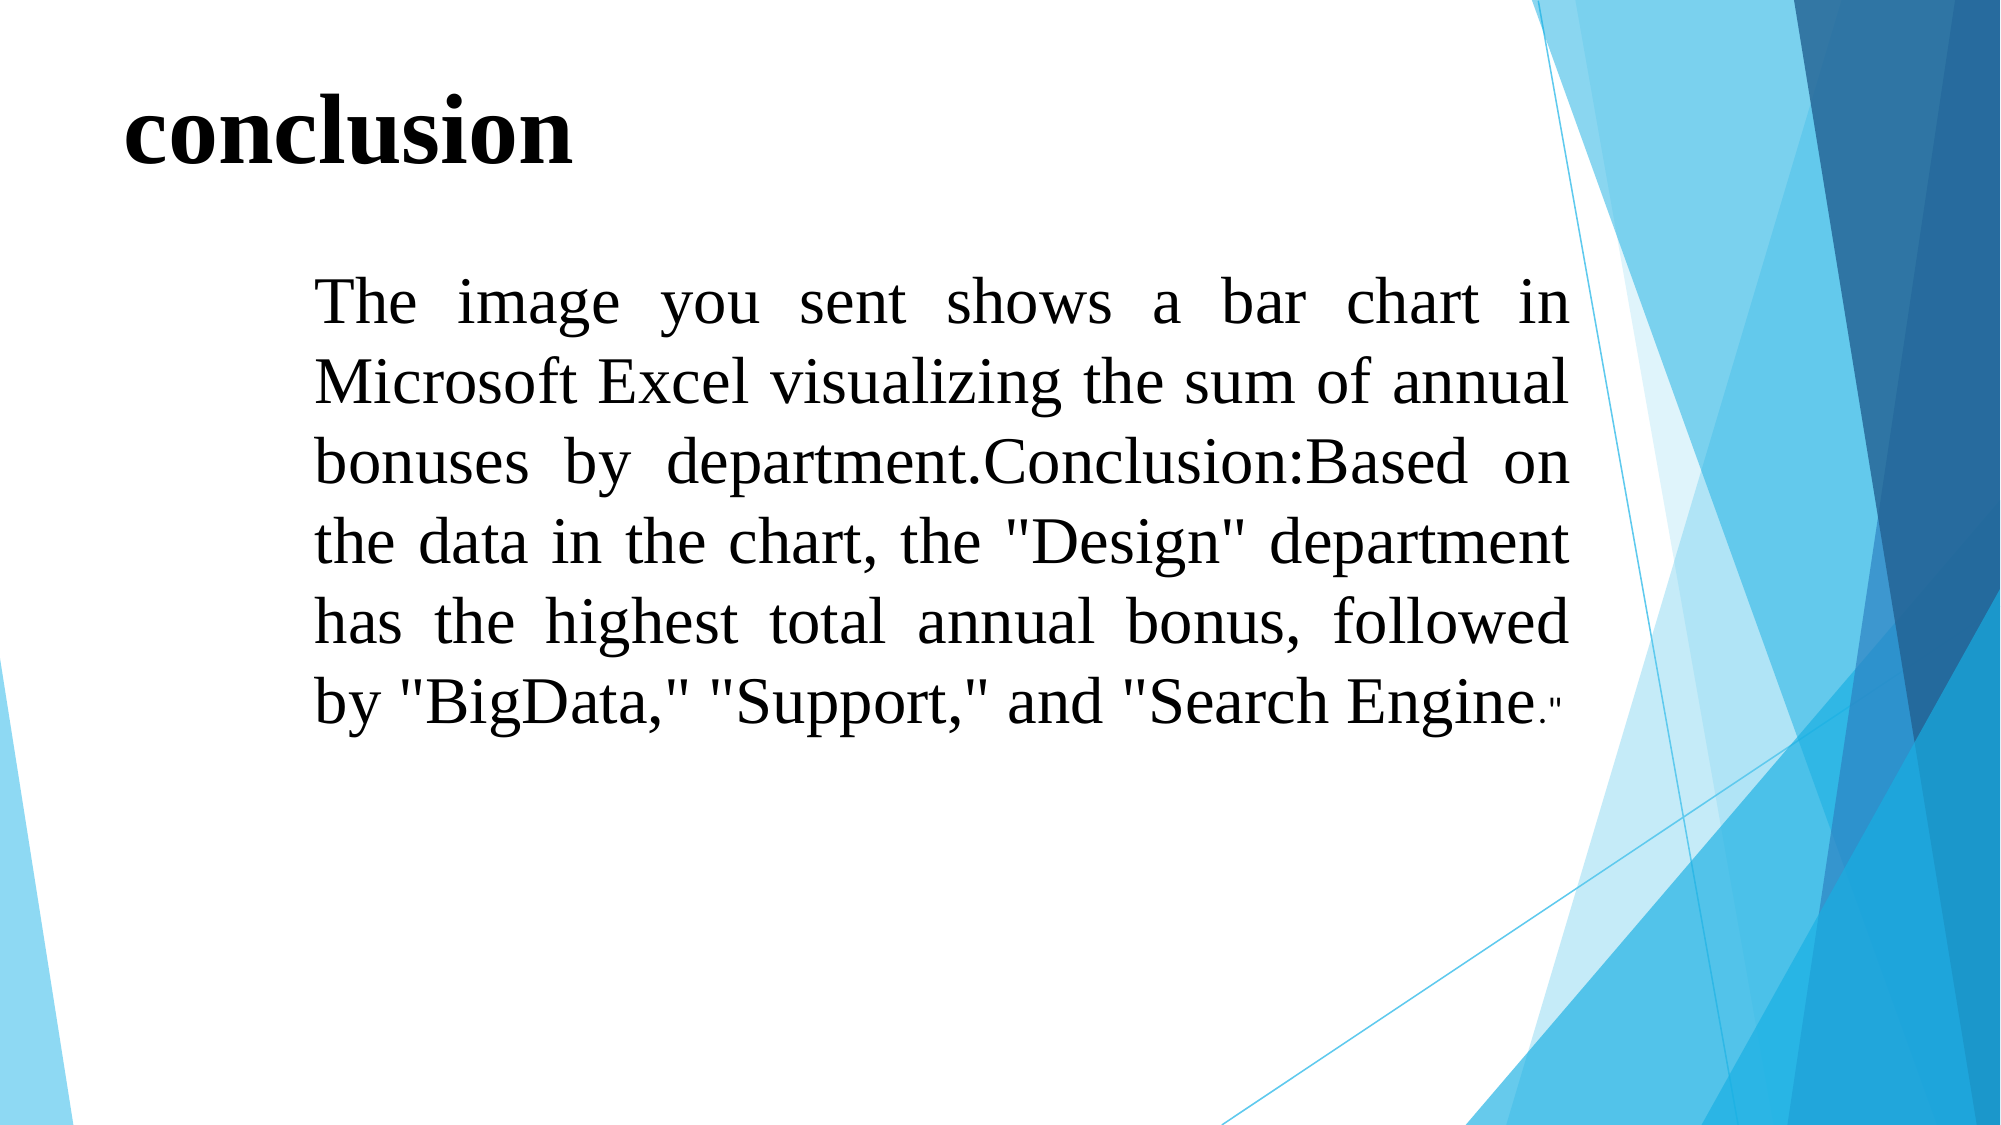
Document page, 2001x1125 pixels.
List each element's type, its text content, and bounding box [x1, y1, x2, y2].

text_box The image you sent shows a bar chart in Microsoft Excel visualizing the sum of annual bonuses by department.Conclusion:Based on the data in the chart, the "Design" department has the highest total annual bonus, followed by "BigData," "Support," and "Search Engine." [299, 249, 1588, 745]
title conclusion [123, 63, 1877, 188]
